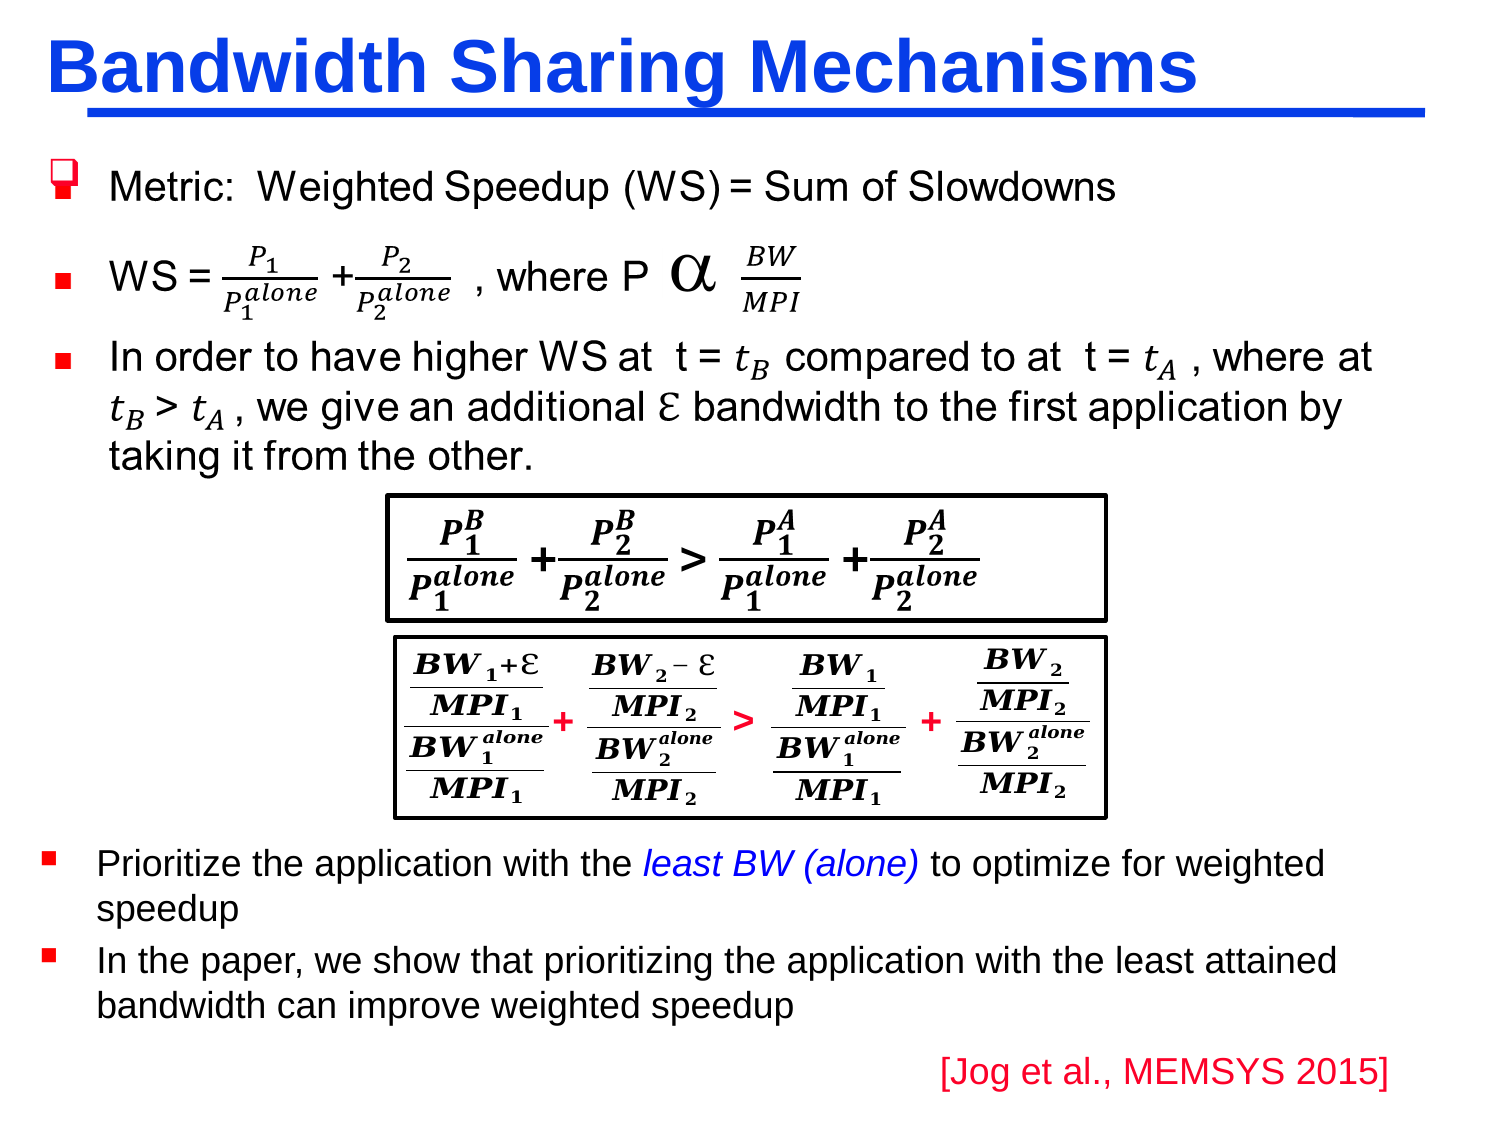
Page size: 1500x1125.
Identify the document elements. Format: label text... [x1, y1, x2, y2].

text_box Prioritize the application with the least BW (alone) to optimize for weighted speedup In the paper, we show that prioritizing the application with the least attained bandwidth can improve weighted speedup [24, 773, 1438, 1125]
title Bandwidth Sharing Mechanisms [35, 24, 1374, 96]
picture [662, 247, 726, 299]
list [36, 148, 1451, 1026]
text_box [Jog et al., MEMSYS 2015] [924, 1039, 1425, 1100]
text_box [394, 636, 1107, 819]
